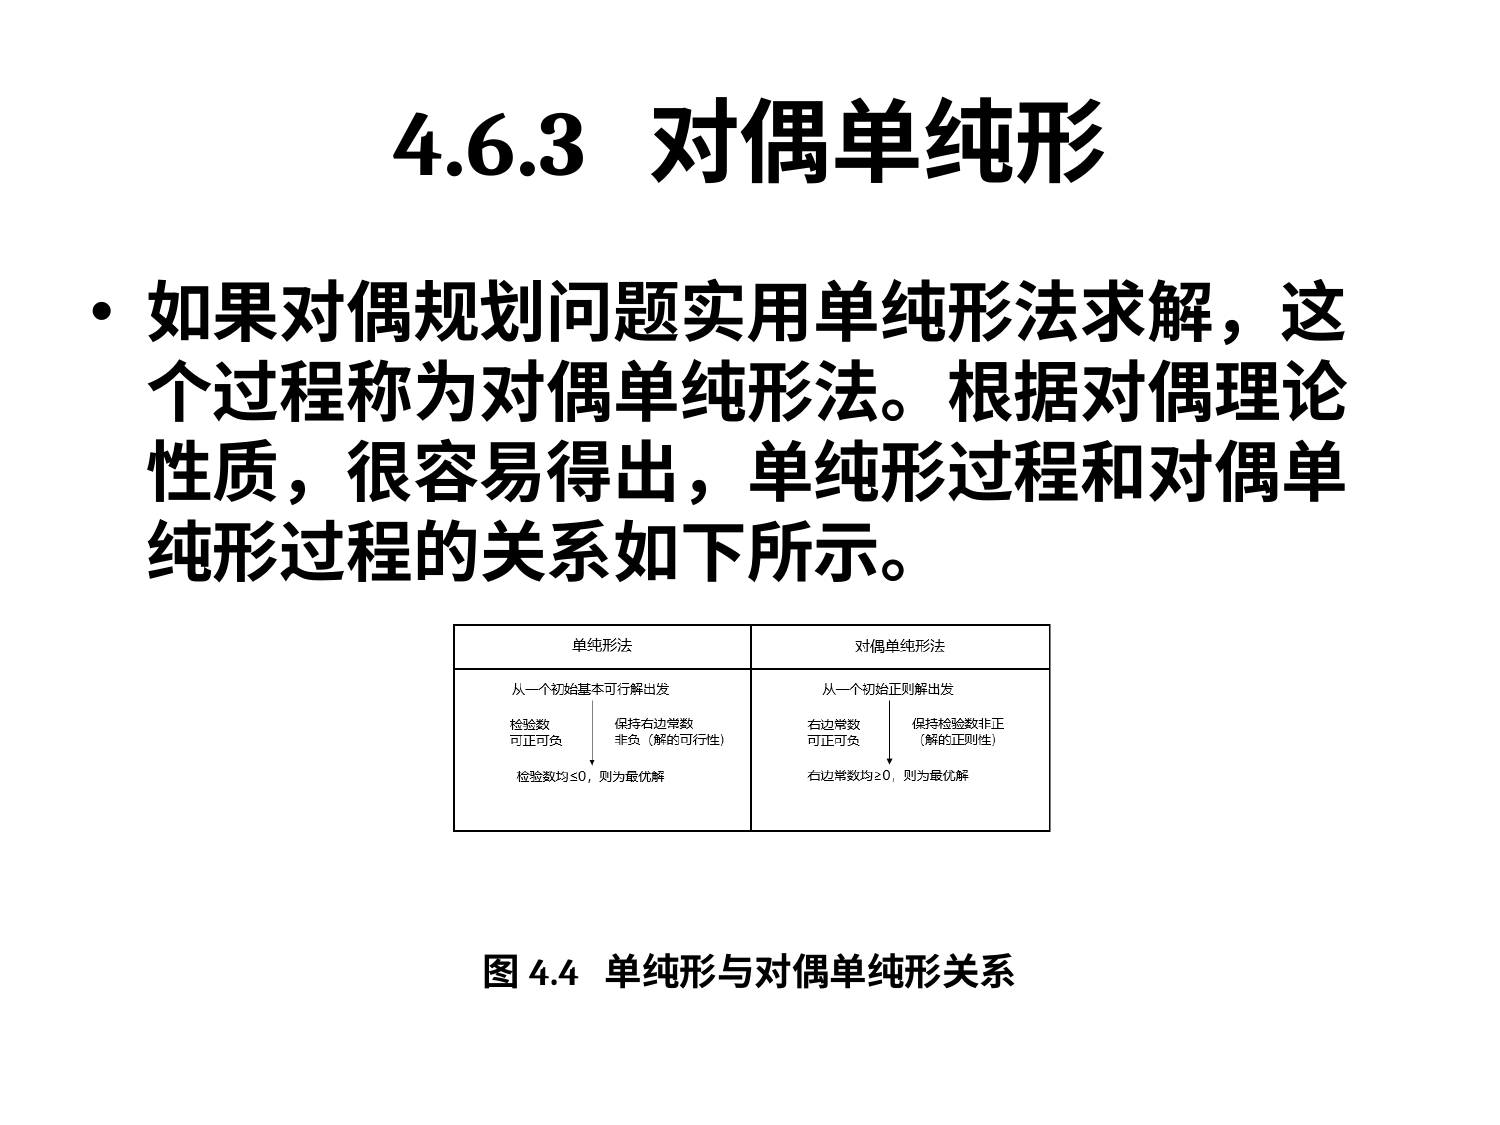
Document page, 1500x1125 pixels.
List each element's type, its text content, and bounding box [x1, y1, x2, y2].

text_box 图4.4 单纯形与对偶单纯形关系 [467, 940, 1032, 1001]
title 4.6.3 对偶单纯形 [75, 45, 1425, 233]
list 如果对偶规划问题实用单纯形法求解，这个过程称为对偶单纯形法。根据对偶理论性质，很容易得出，单纯形过程和对偶单纯形过程的关系如下所示。 [75, 262, 1425, 1005]
picture [448, 621, 1051, 833]
